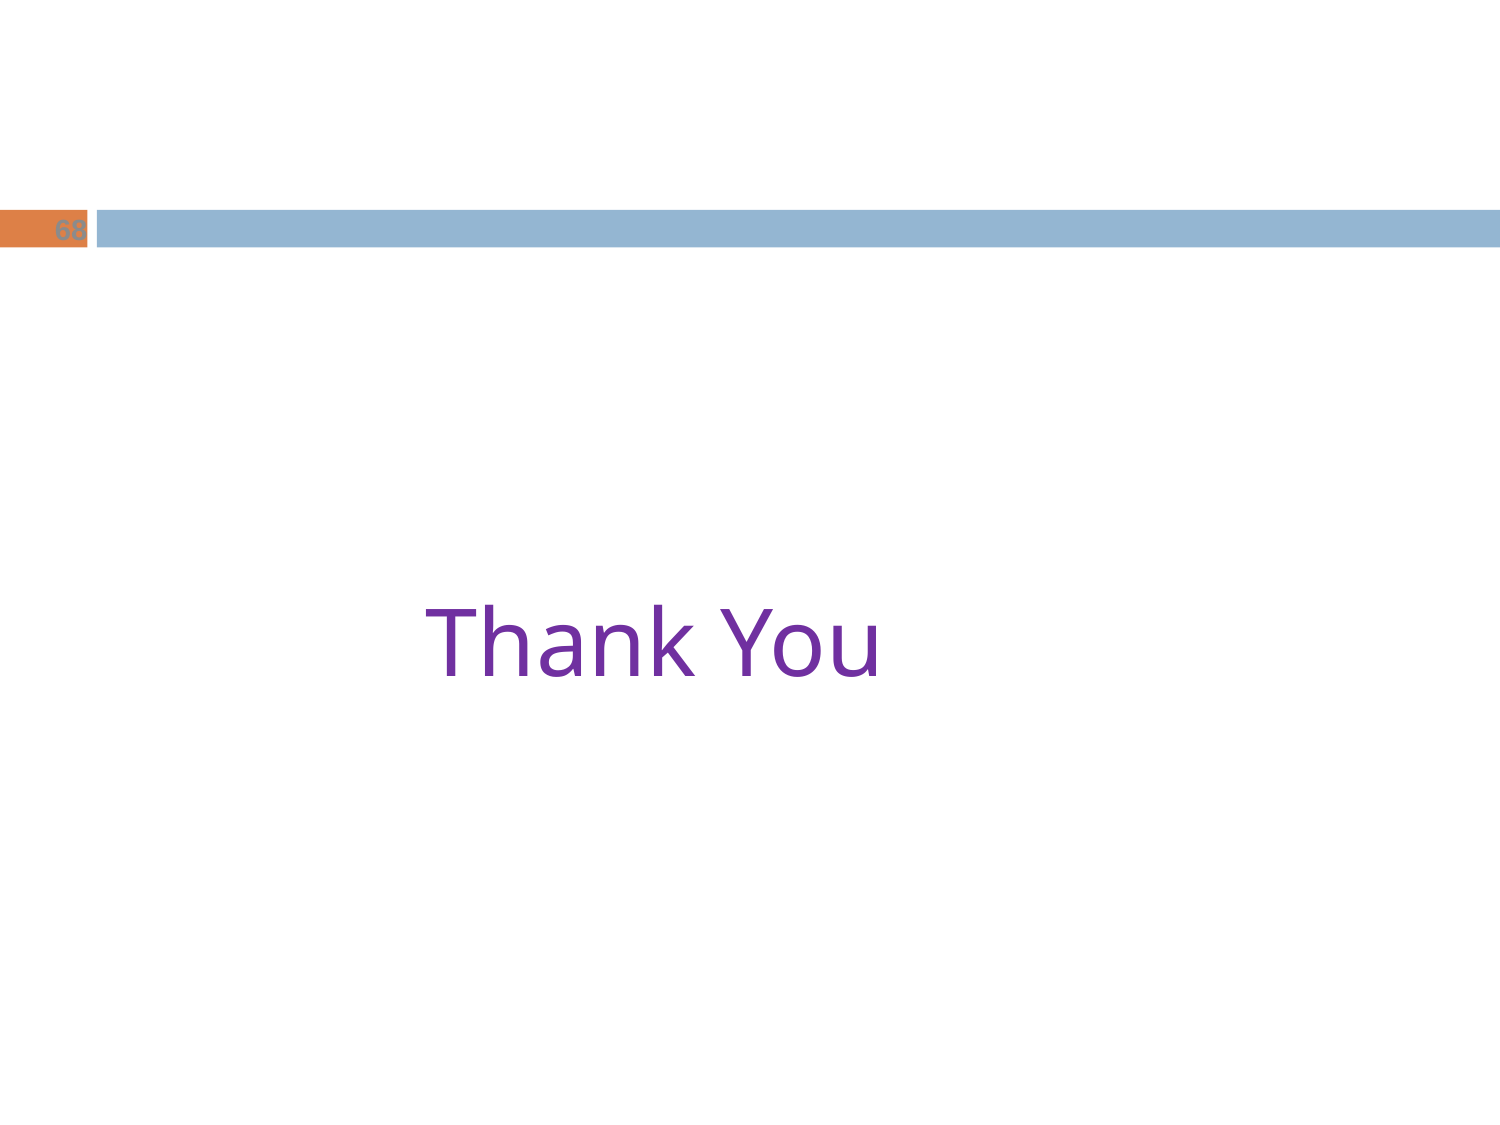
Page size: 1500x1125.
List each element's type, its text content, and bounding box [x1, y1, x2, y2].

slide_number 68 [0, 208, 88, 249]
list Thank You [23, 336, 1425, 1006]
